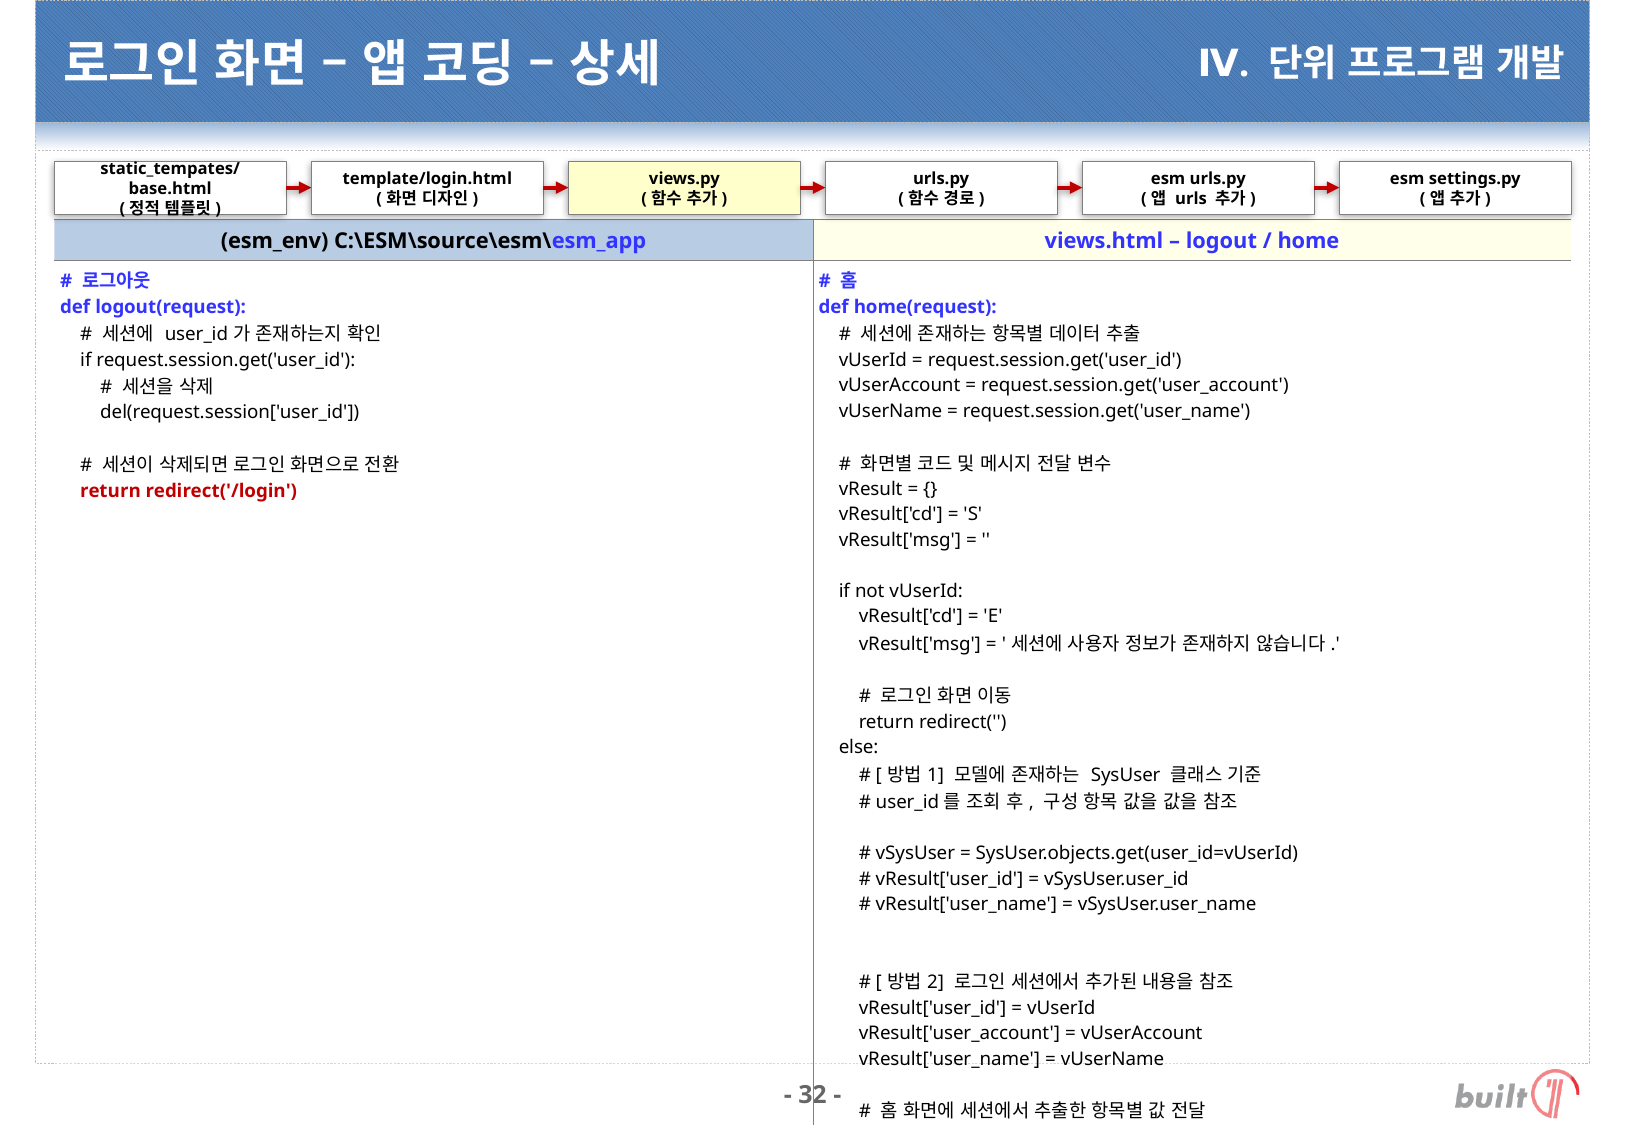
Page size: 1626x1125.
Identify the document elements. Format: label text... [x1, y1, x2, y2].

text_box esm urls.py (앱 urls 추가) [1082, 160, 1315, 215]
table_cell # 홈 def home(request): # 세션에 존재하는 항목별 데이터 추출 vUserId = request.session.get('user_id') vUserAccount = request.session.get('user_account') vUserName = request.session.get('user_name') # 화면별 코드 및 메시지 전달 변수 vResult = {} vResult['cd'] = 'S' vResult['msg'] = '' if not vUserId: vResult['cd'] = 'E' vResult['msg'] = '세션에 사용자 정보가 존재하지 않습니다.' # 로그인 화면 이동 return redirect('') else: # [방법1] 모델에 존재하는 SysUser 클래스 기준 # user_id를 조회 후, 구성 항목 값을 값을 참조 # vSysUser = SysUser.objects.get(user_id=vUserId) # vResult['user_id'] = vSysUser.user_id # vResult['user_name'] = vSysUser.user_name # [방법2] 로그인 세션에서 추가된 내용을 참조 vResult['user_id'] = vUserId vResult['user_account'] = vUserAccount vResult['user_name'] = vUserName # 홈 화면에 세션에서 추출한 항목별 값 전달 return render(request, 'home.html', vResult) [814, 261, 1571, 1125]
table_header (esm_env) C:\ESM\source\esm\esm_app [54, 220, 813, 260]
text_box esm settings.py (앱 추가) [1339, 160, 1572, 215]
list Ⅳ. 단위 프로그램 개발 [1209, 11, 1572, 112]
picture [1571, 1069, 1585, 1120]
table_header views.html – logout / home [814, 220, 1571, 260]
text_box template/login.html (화면 디자인) [311, 160, 544, 215]
table_cell # 로그아웃 def logout(request): # 세션에 user_id가 존재하는지 확인 if request.session.get('user_id'): # 세션을 삭제 del(request.session['user_id']) # 세션이 삭제되면 로그인 화면으로 전환 return redirect('/login') [54, 261, 813, 1125]
title 로그인 화면 – 앱 코딩 – 상세 [57, 11, 1209, 112]
text_box static_tempates/base.html (정적 템플릿) [54, 160, 287, 215]
text_box views.py (함수 추가) [568, 160, 801, 215]
text_box urls.py (함수 경로) [825, 160, 1058, 215]
